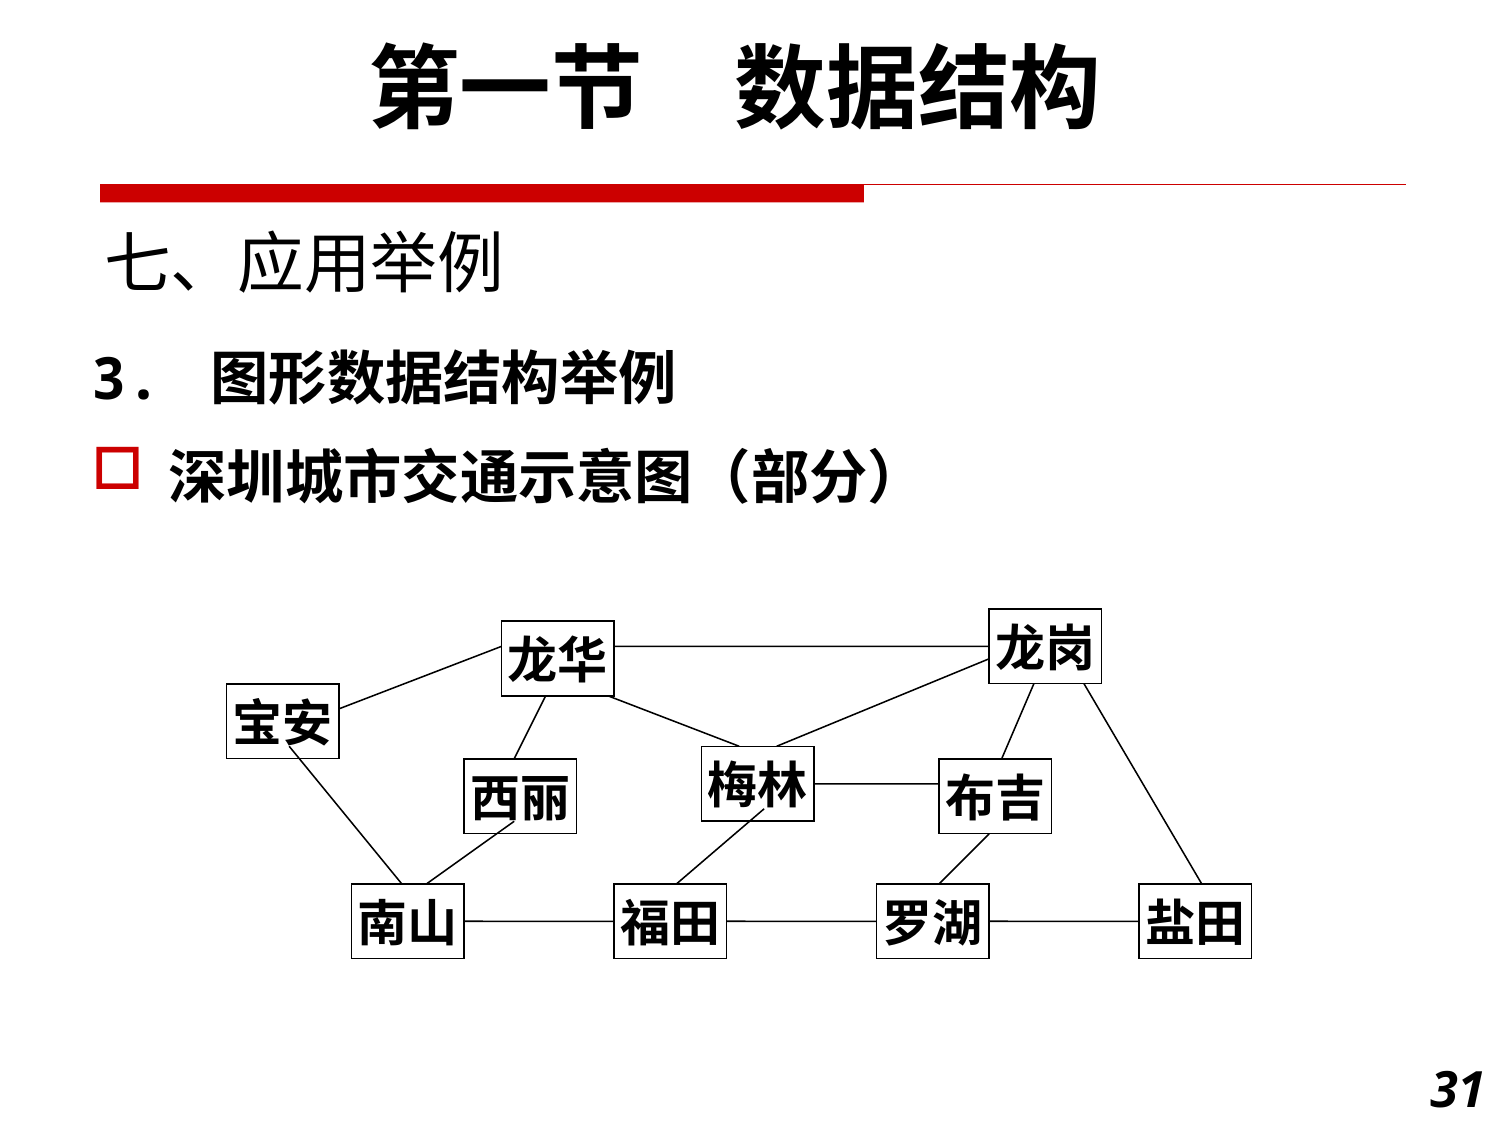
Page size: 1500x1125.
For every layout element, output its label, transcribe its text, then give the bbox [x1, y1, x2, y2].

text_box 31 [1400, 1049, 1500, 1125]
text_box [226, 608, 1252, 961]
list 3. 图形数据结构举例 深圳城市交通示意图（部分） [76, 333, 1500, 597]
title 七、应用举例 [89, 196, 1102, 309]
text_box 第一节 数据结构 [41, 22, 1429, 148]
